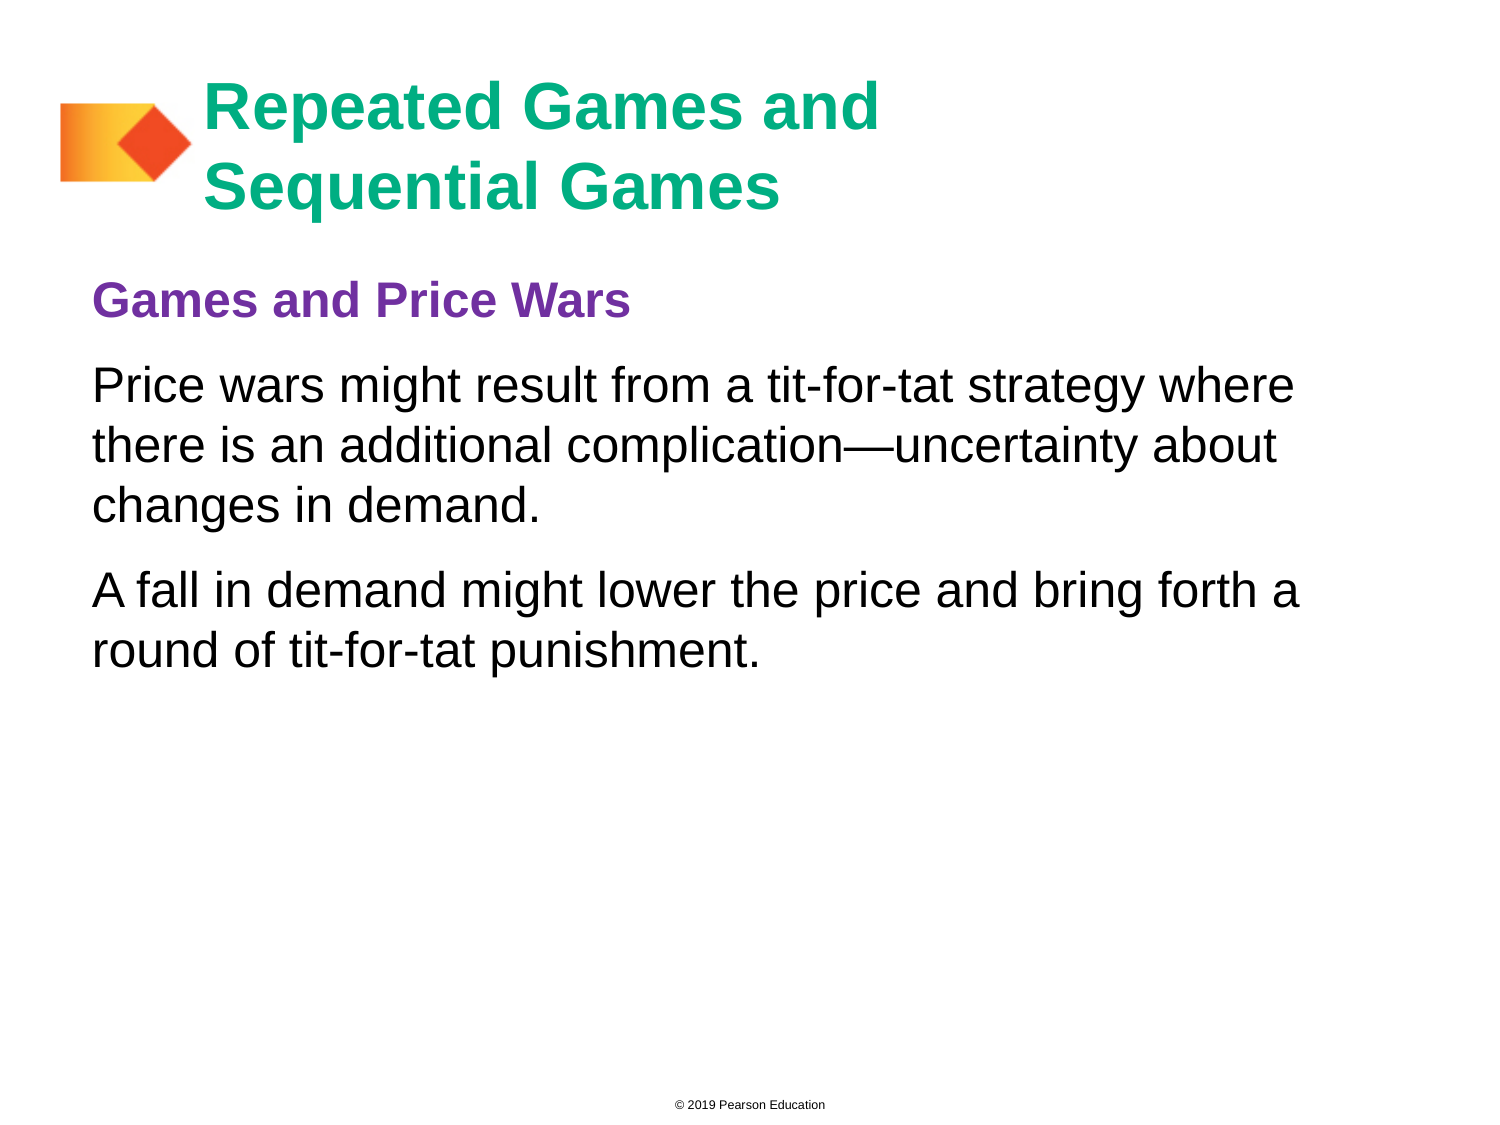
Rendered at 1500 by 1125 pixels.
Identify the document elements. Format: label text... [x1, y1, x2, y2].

title Repeated Games and Sequential Games [188, 50, 1364, 236]
list Games and Price Wars Price wars might result from a tit-for-tat strategy where there is an additional complication—uncertainty about changes in demand. A fall in demand might lower the price and bring forth a round of tit-for-tat punishment. [59, 259, 1410, 1003]
picture [59, 102, 188, 184]
